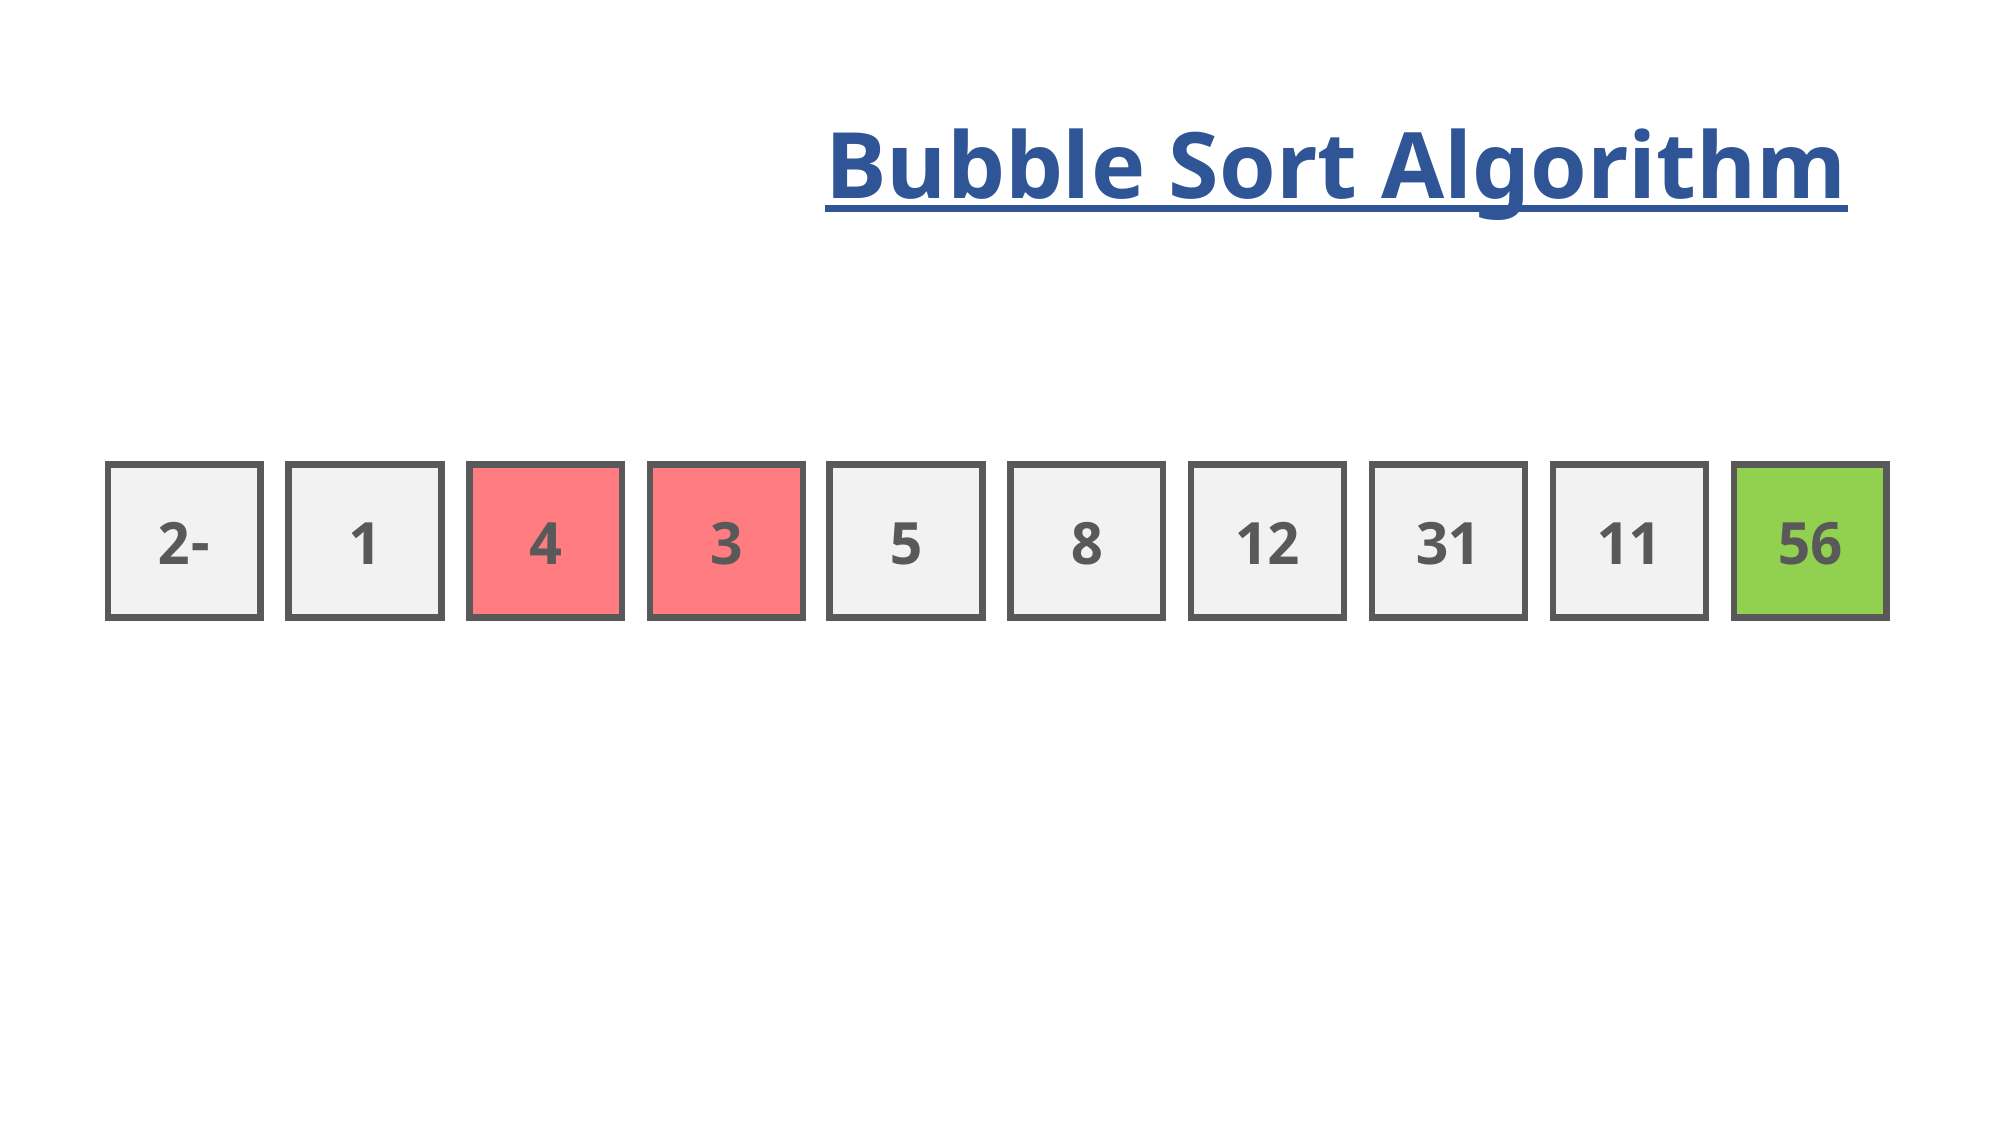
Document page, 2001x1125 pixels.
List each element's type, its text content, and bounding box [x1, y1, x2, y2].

text_box 4 [468, 464, 623, 618]
text_box 31 [1371, 464, 1526, 618]
text_box 1 [288, 464, 442, 618]
text_box -2 [107, 464, 262, 618]
text_box 56 [1733, 464, 1888, 618]
title Bubble Sort Algorithm [137, 59, 1863, 278]
text_box 5 [829, 464, 983, 618]
text_box 12 [1190, 464, 1345, 618]
text_box 3 [649, 464, 804, 618]
text_box 8 [1009, 464, 1164, 618]
text_box 11 [1552, 464, 1707, 618]
